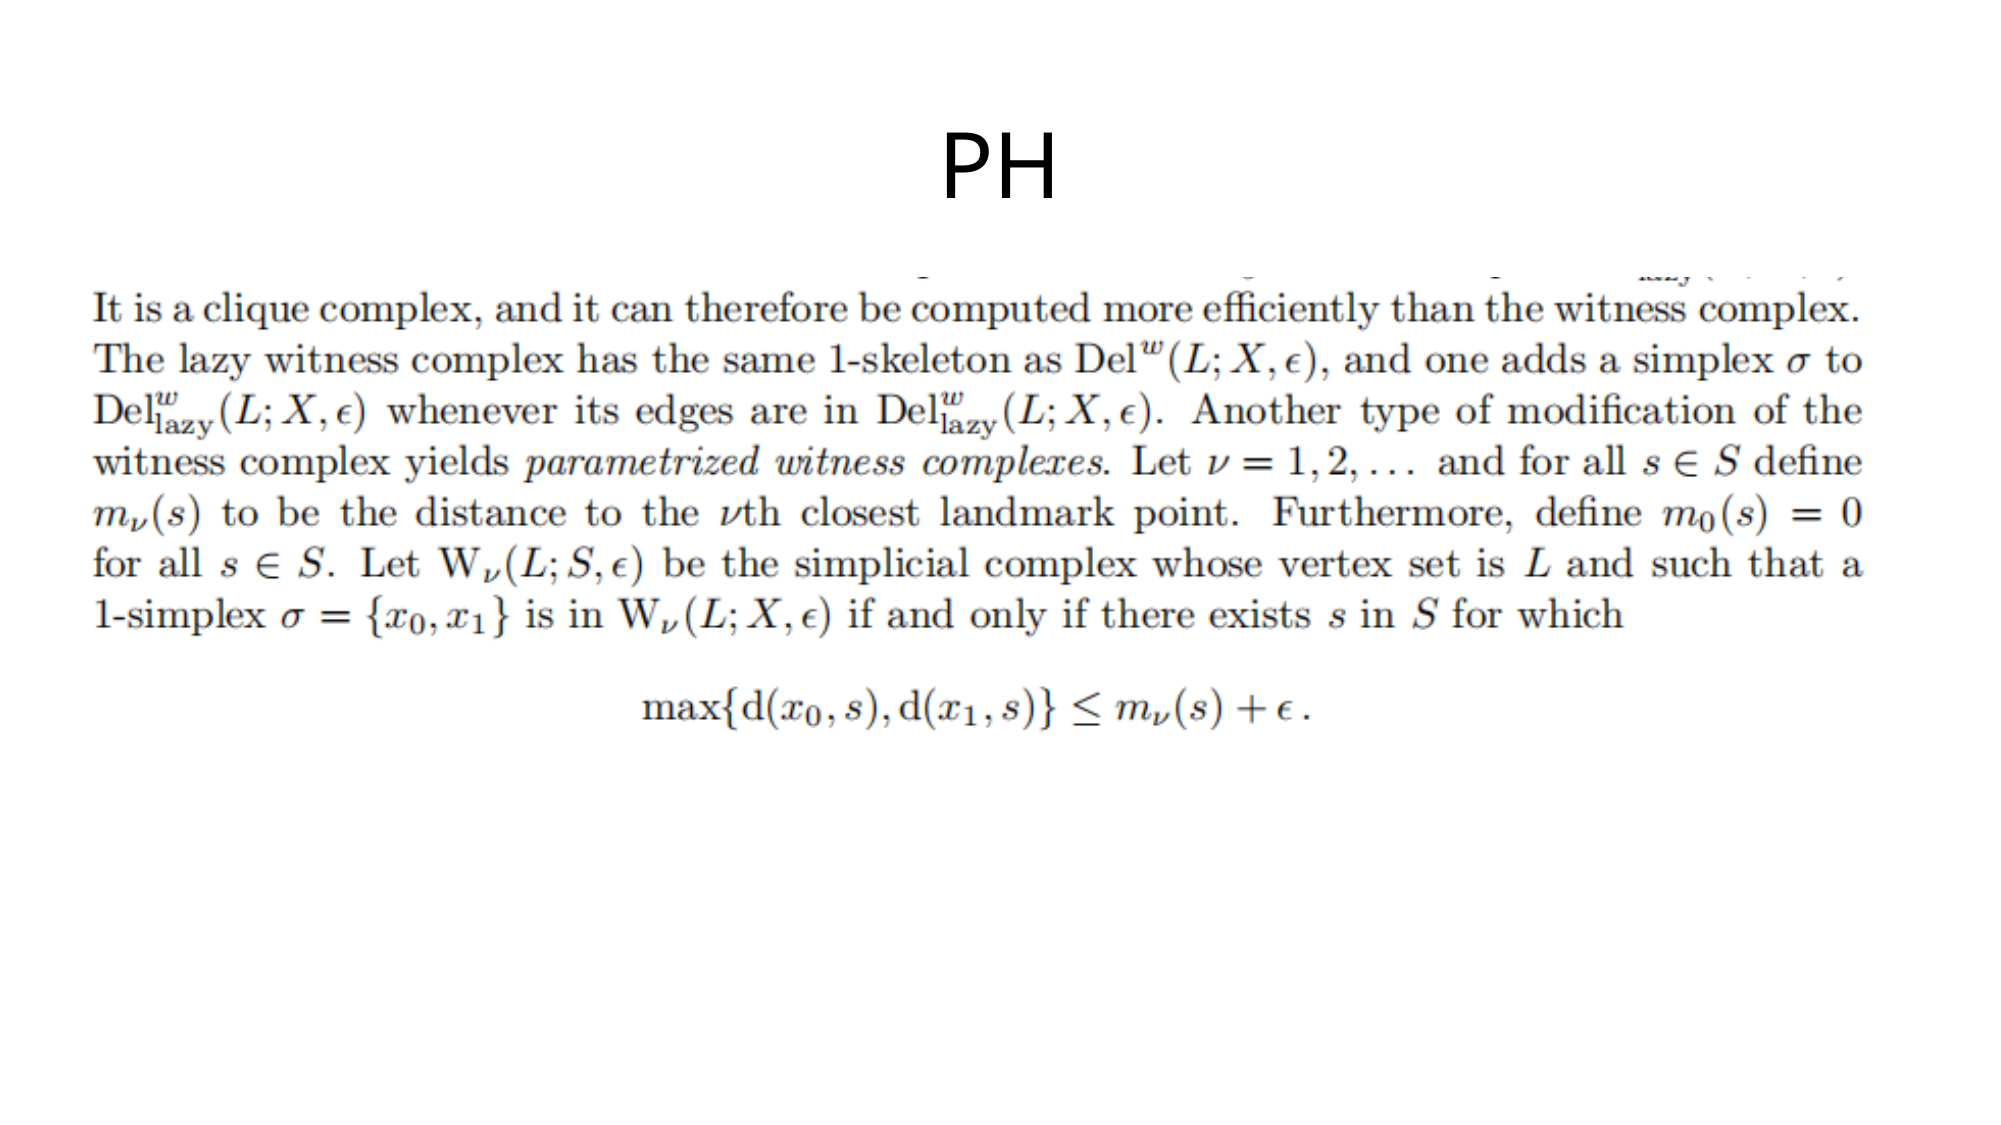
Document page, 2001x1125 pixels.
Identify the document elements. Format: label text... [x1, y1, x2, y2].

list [37, 277, 1901, 773]
title PH [137, 59, 1863, 277]
